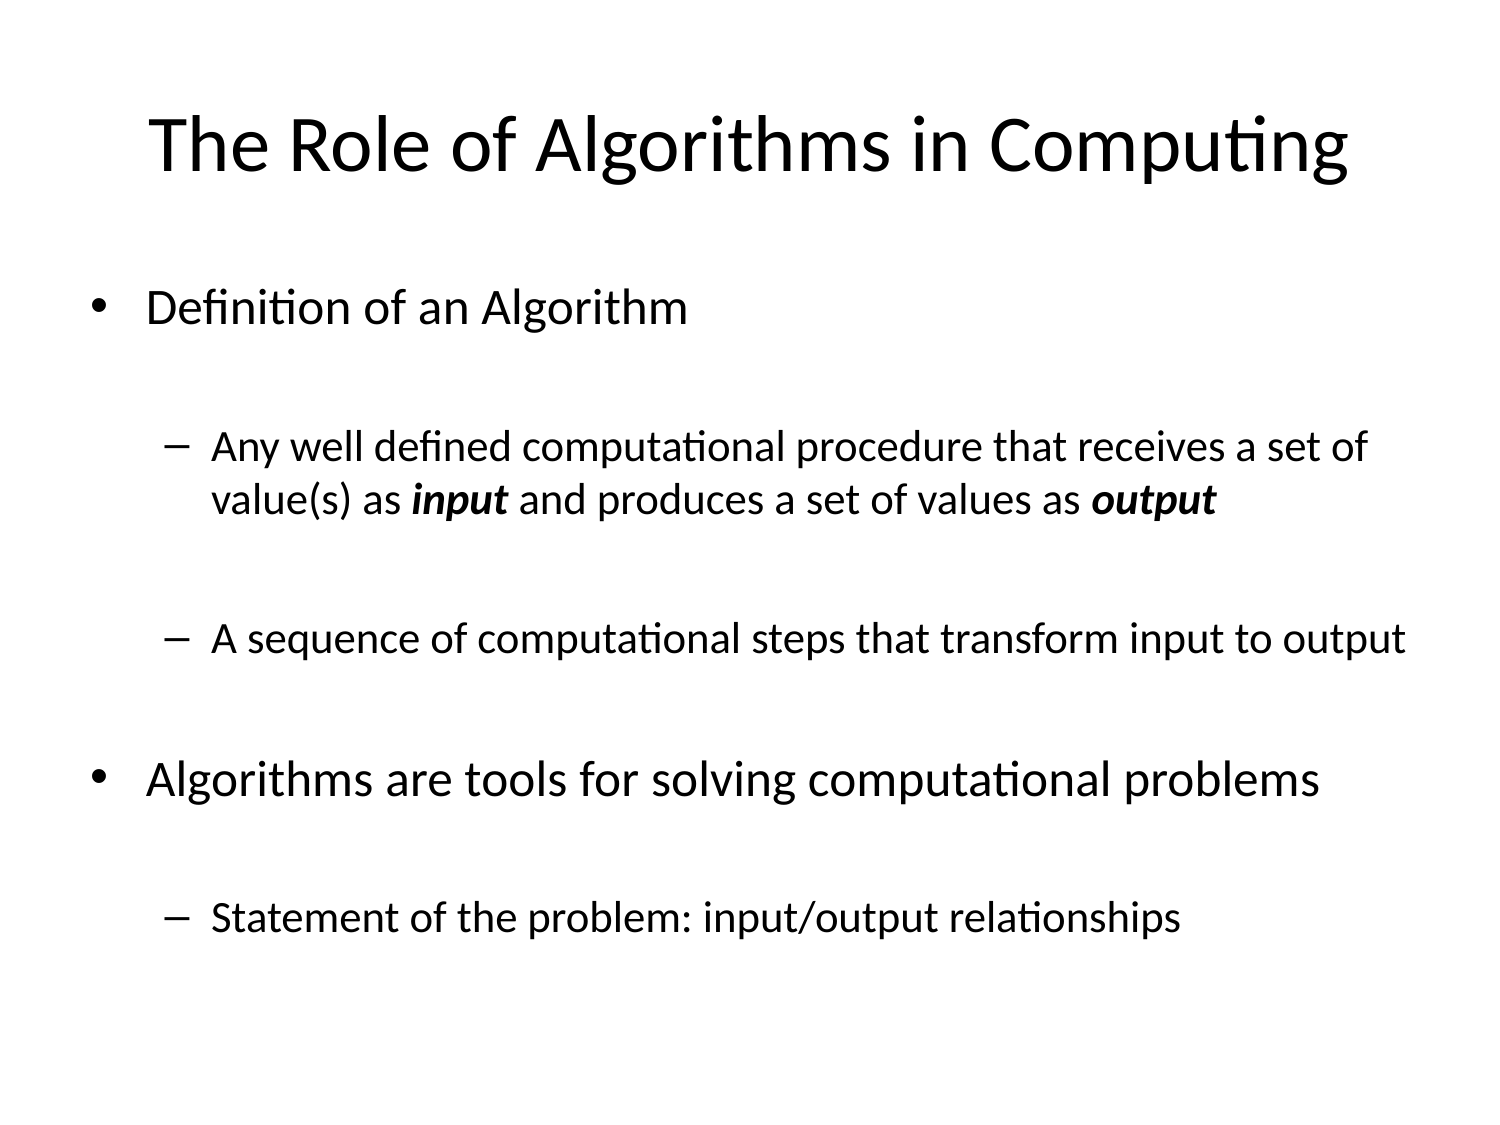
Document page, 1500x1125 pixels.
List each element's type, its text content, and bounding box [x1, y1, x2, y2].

title The Role of Algorithms in Computing [75, 45, 1425, 233]
list Definition of an Algorithm Any well defined computational procedure that receives a set of value(s) as input and produces a set of values as output A sequence of computational steps that transform input to output Algorithms are tools for solving computational problems Statement of the problem: input/output relationships [75, 266, 1425, 1009]
